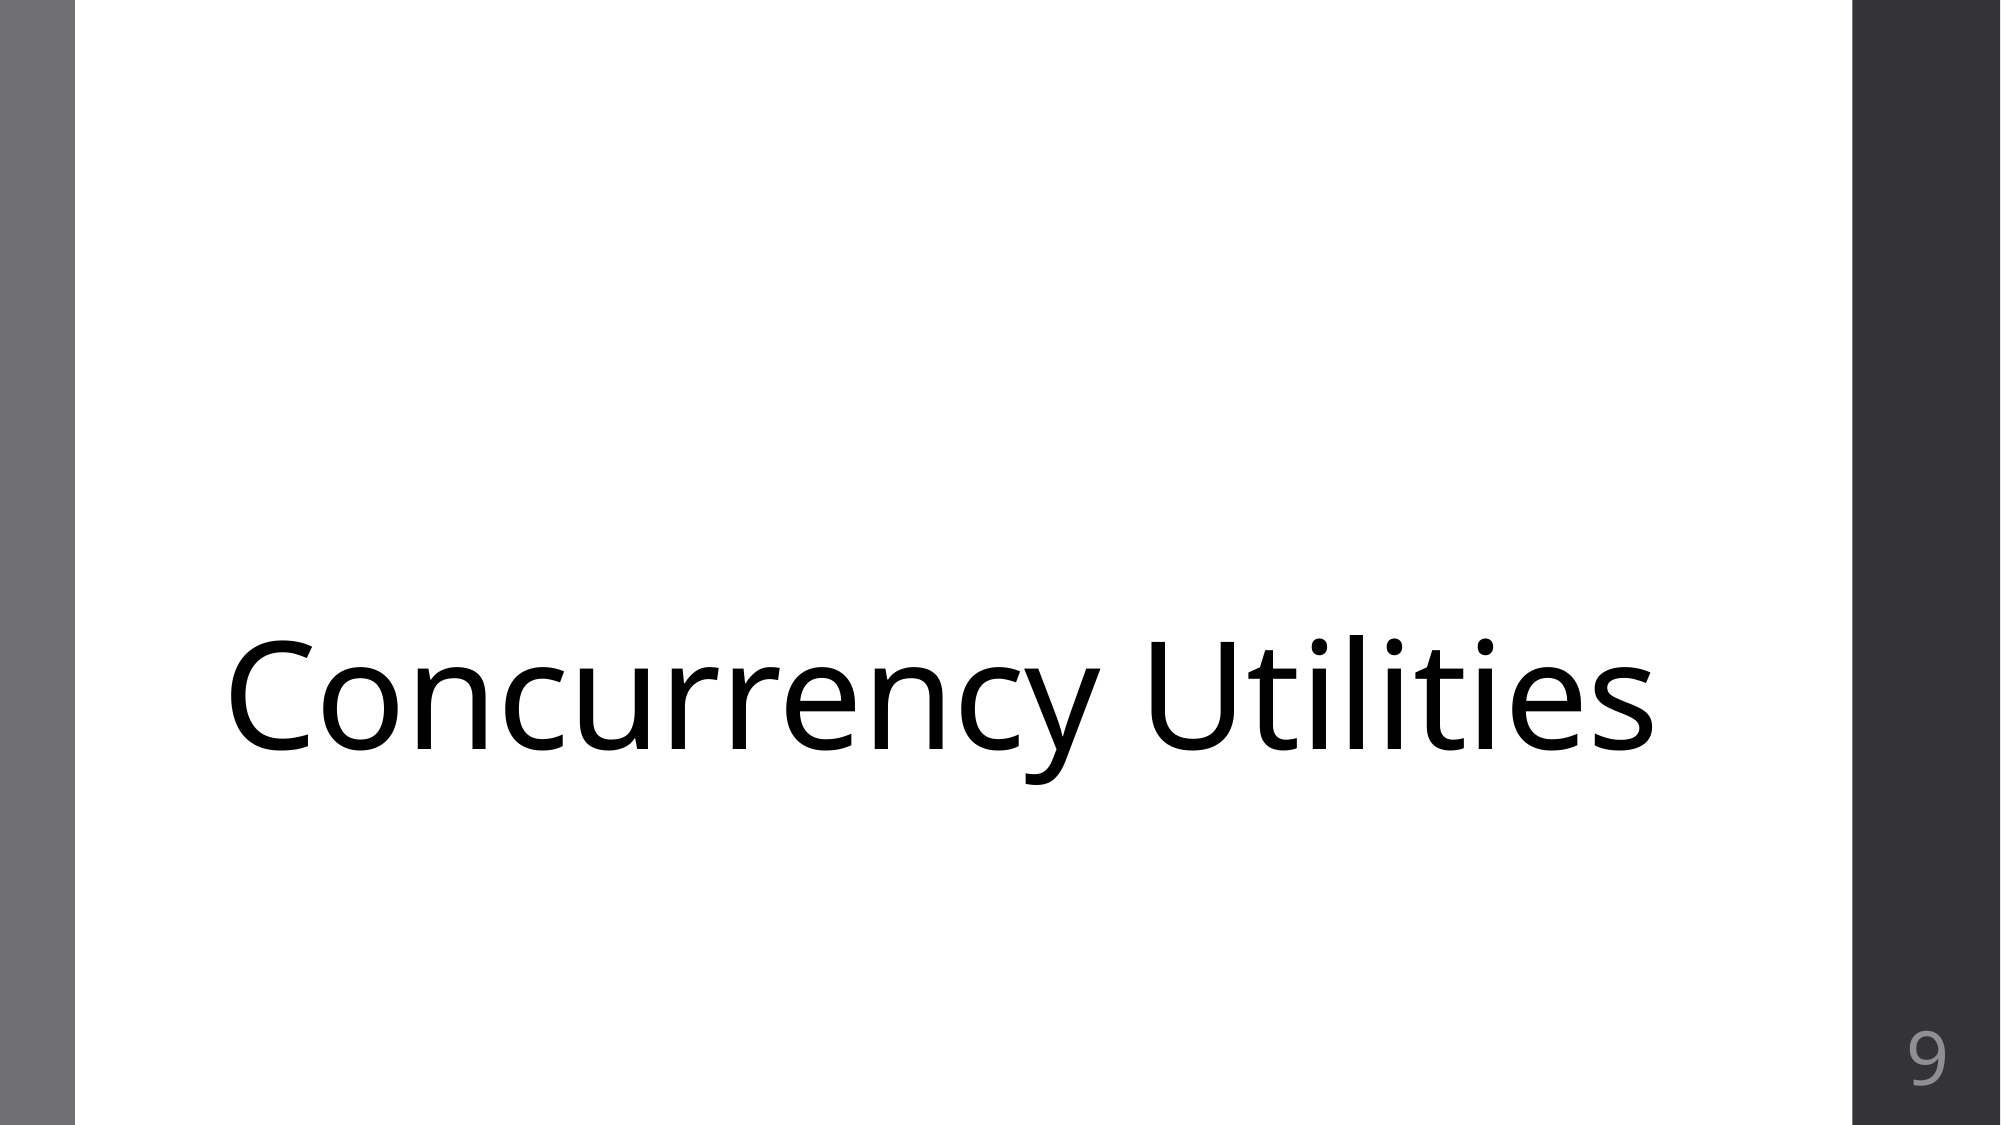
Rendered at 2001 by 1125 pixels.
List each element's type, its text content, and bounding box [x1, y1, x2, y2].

slide_number 9 [1852, 1012, 2000, 1110]
title Concurrency Utilities [206, 124, 1752, 788]
